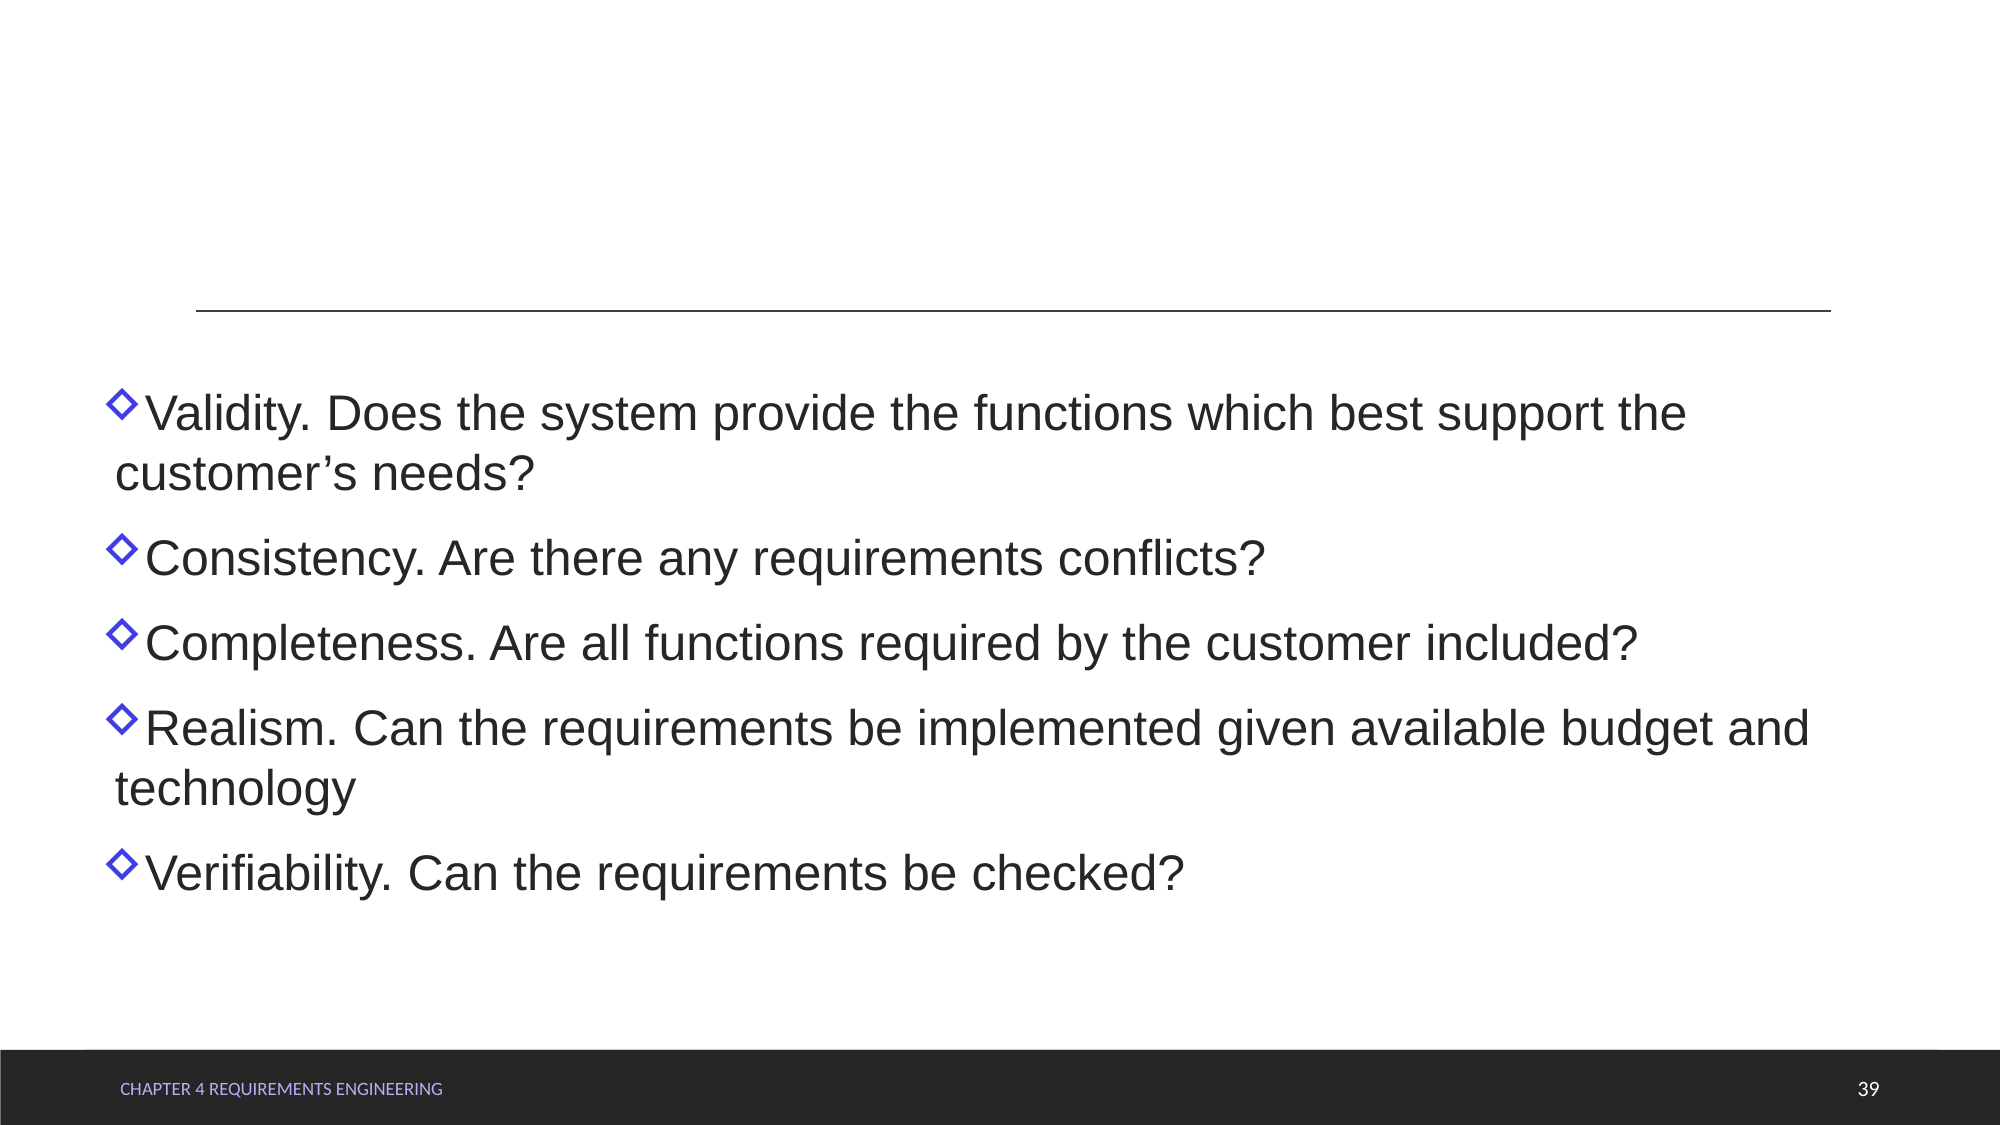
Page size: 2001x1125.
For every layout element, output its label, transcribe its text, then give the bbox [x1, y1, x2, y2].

list Validity. Does the system provide the functions which best support the customer’s needs? Consistency. Are there any requirements conflicts? Completeness. Are all functions required by the customer included? Realism. Can the requirements be implemented given available budget and technology Verifiability. Can the requirements be checked? [99, 372, 1900, 1005]
slide_number 39 [1793, 1057, 1895, 1118]
footer Chapter 4 Requirements Engineering [105, 1057, 1224, 1118]
